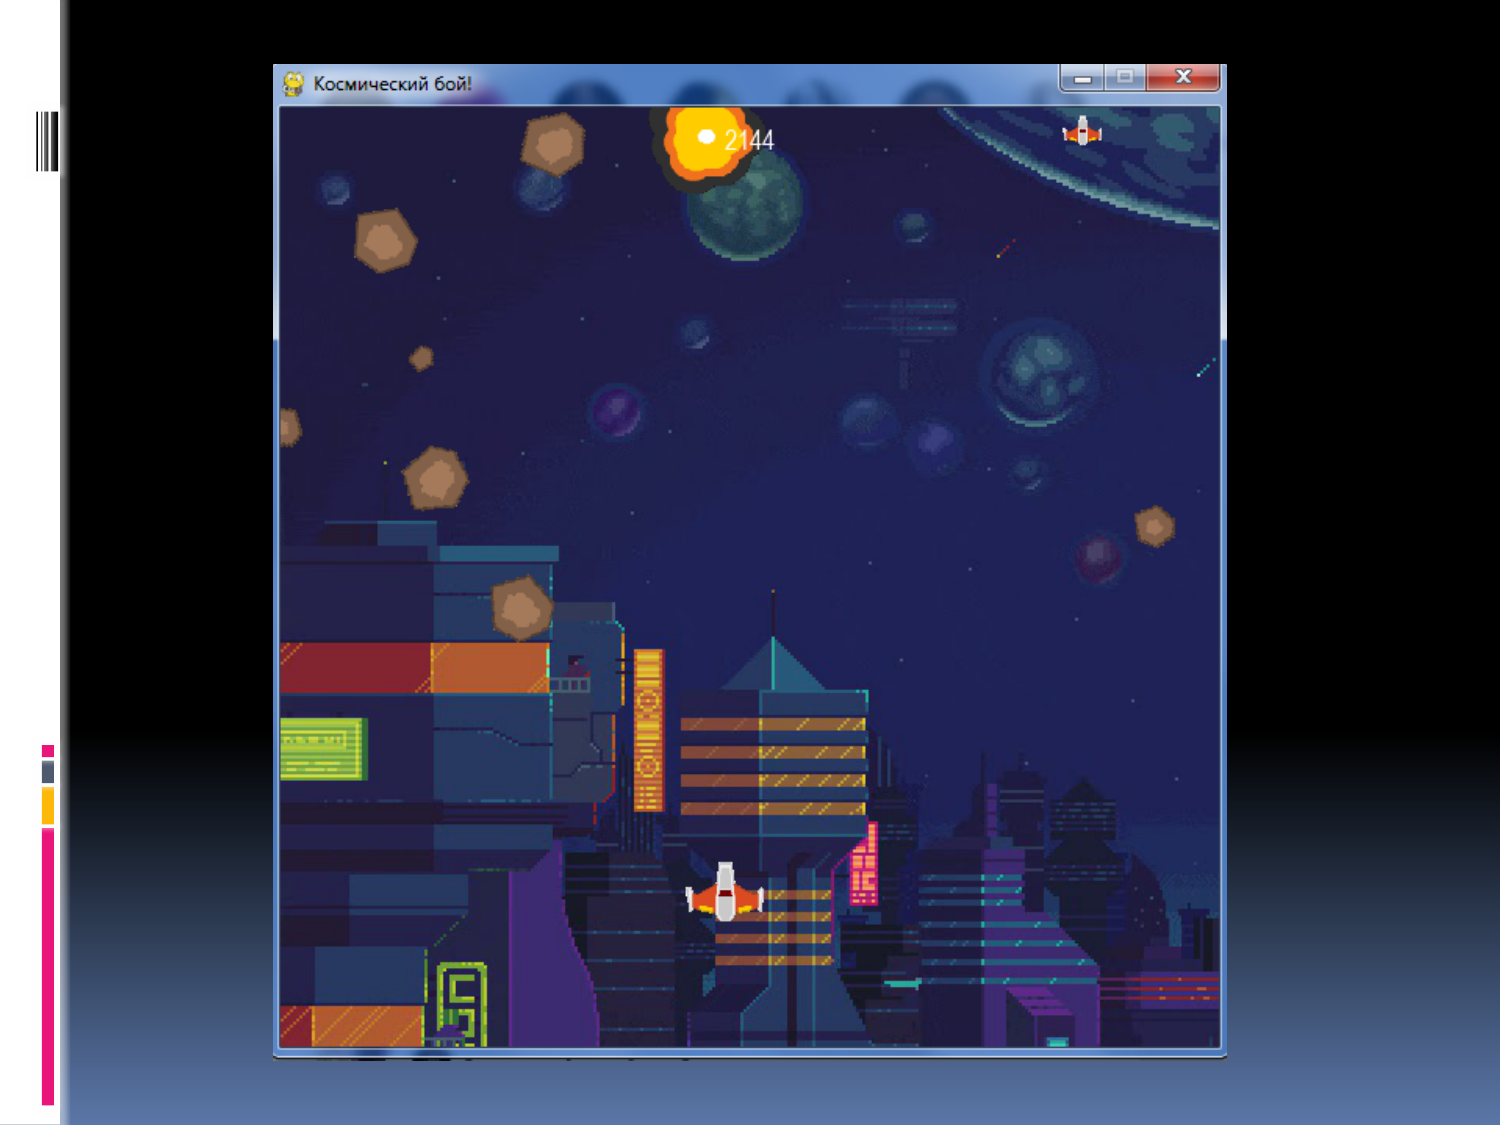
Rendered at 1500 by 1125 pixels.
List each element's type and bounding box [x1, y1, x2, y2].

picture [272, 64, 1227, 1061]
